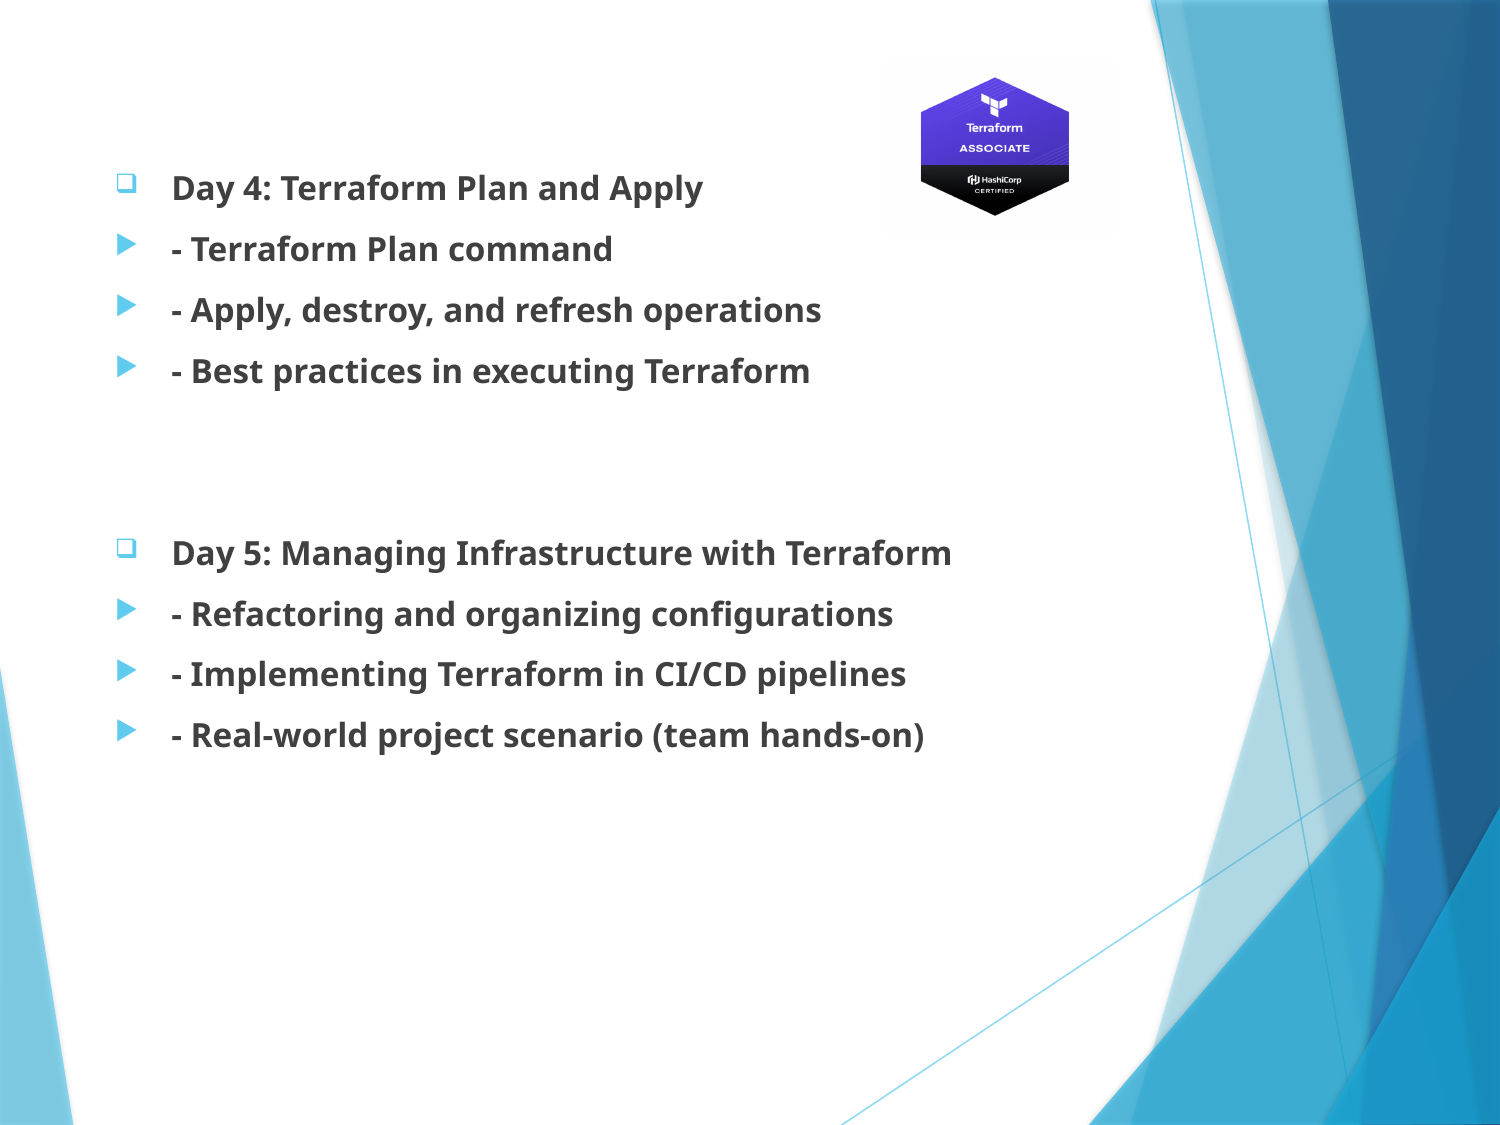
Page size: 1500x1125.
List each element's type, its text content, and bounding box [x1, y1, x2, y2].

picture [882, 61, 1114, 237]
list Day 4: Terraform Plan and Apply - Terraform Plan command - Apply, destroy, and refresh operations - Best practices in executing Terraform Day 5: Managing Infrastructure with Terraform - Refactoring and organizing configurations - Implementing Terraform in CI/CD pipelines - Real-world project scenario (team hands-on) [99, 159, 1142, 991]
